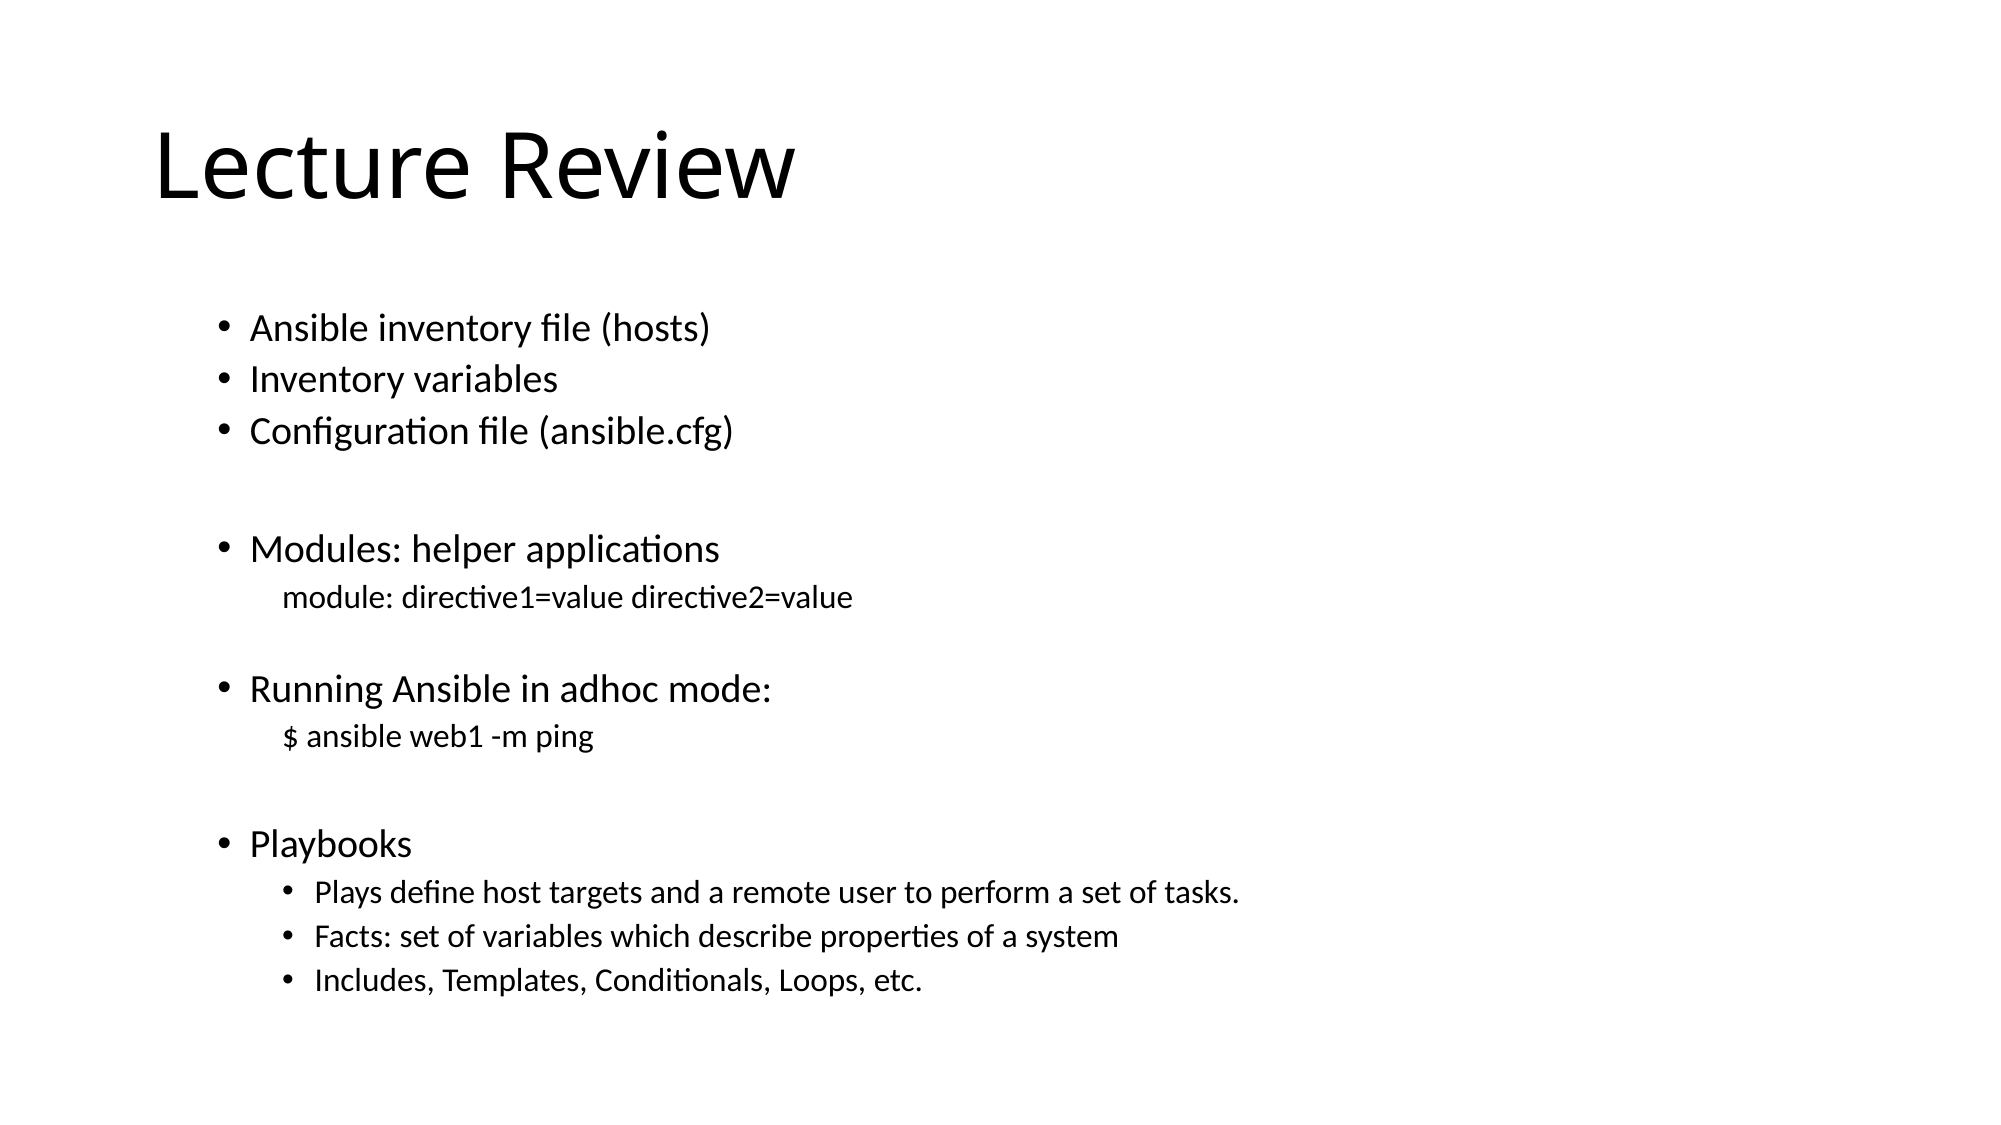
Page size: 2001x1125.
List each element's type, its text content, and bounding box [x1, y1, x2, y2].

list Ansible inventory file (hosts) Inventory variables Configuration file (ansible.cfg) Modules: helper applications module: directive1=value directive2=value Running Ansible in adhoc mode: $ ansible web1 -m ping Playbooks Plays define host targets and a remote user to perform a set of tasks. Facts: set of variables which describe properties of a system Includes, Templates, Conditionals, Loops, etc. [137, 299, 1863, 1014]
title Lecture Review [137, 59, 1863, 278]
